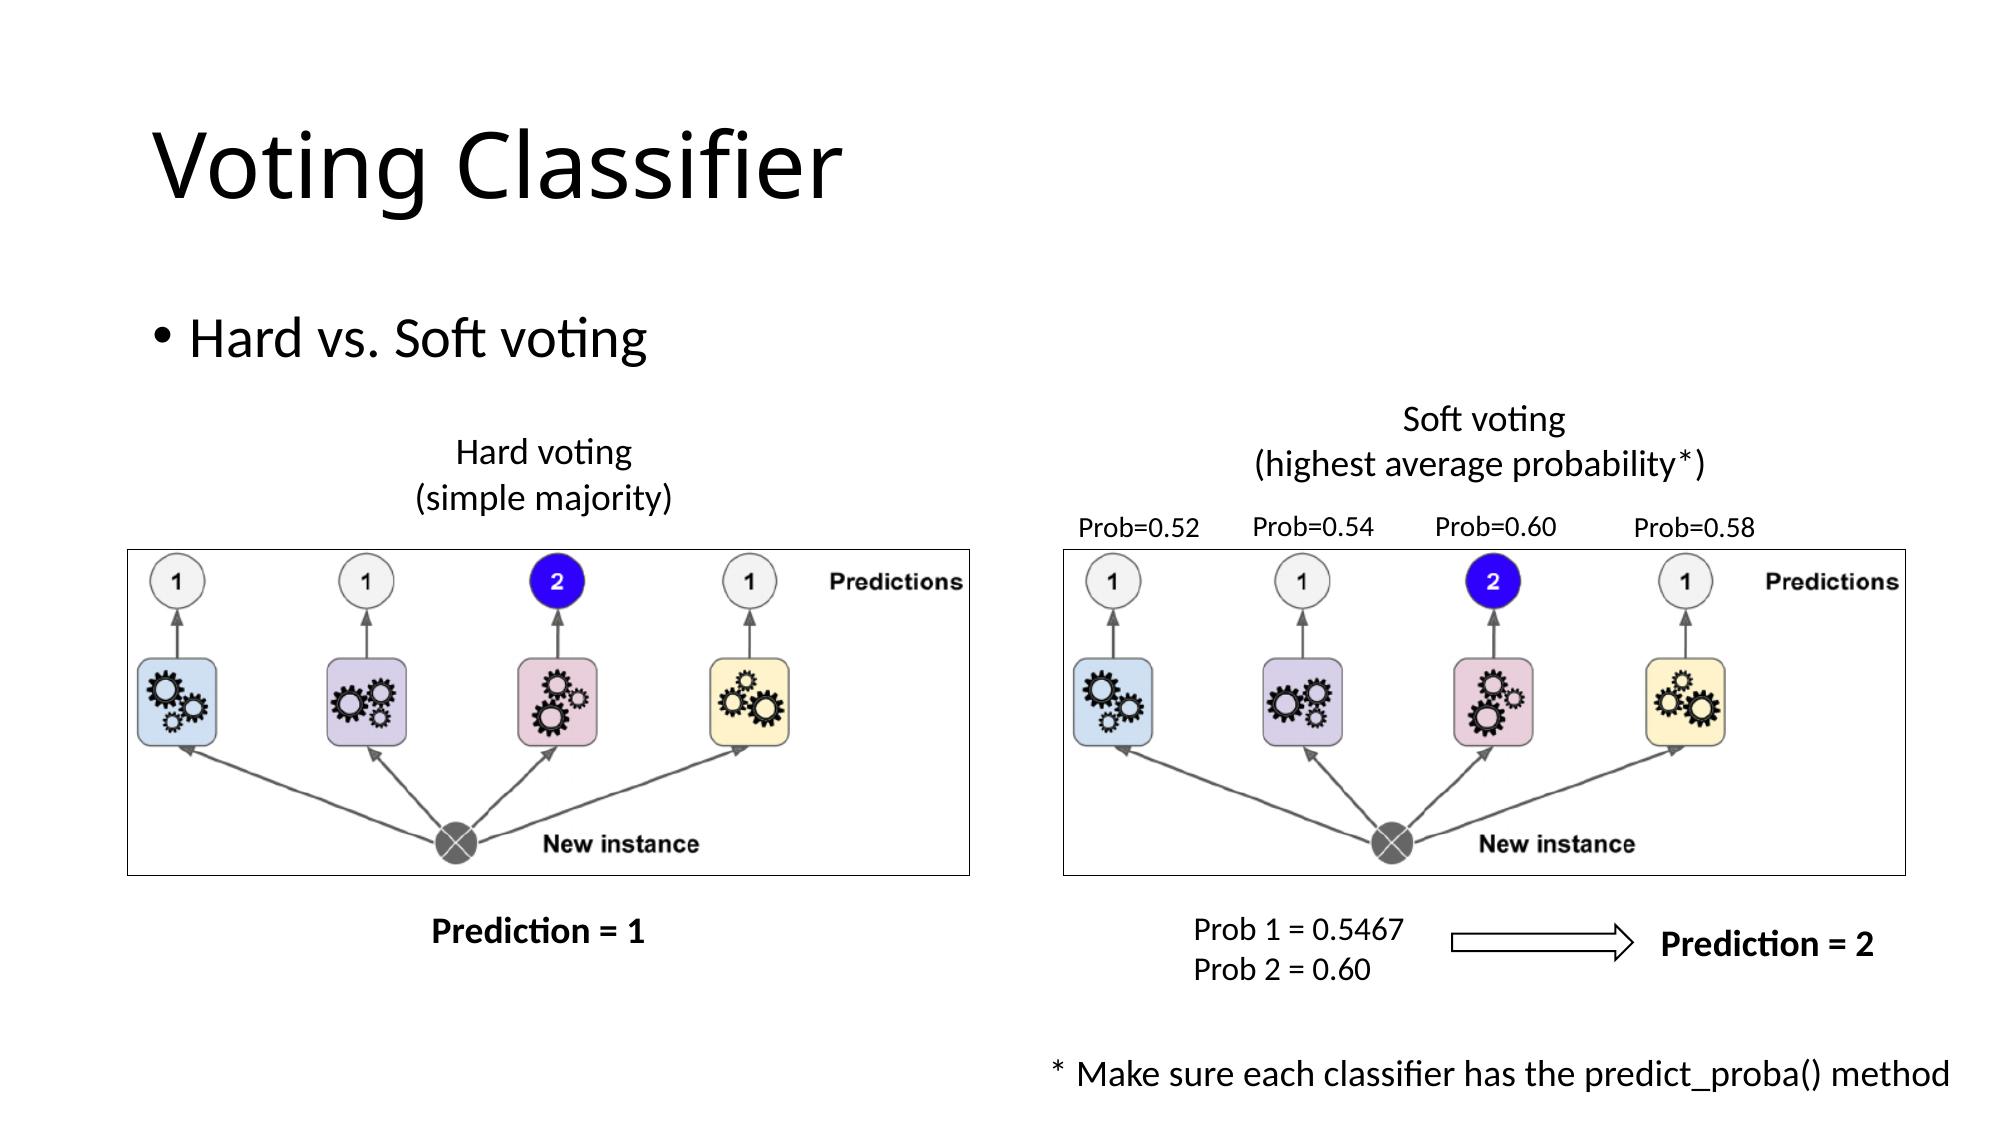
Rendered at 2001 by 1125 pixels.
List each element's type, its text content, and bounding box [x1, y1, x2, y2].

text_box Prob=0.52 [1063, 500, 1224, 549]
text_box Prob=0.58 [1619, 501, 1780, 549]
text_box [1063, 549, 1906, 876]
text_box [127, 549, 970, 876]
text_box Prob=0.60 [1420, 499, 1581, 549]
text_box [1451, 922, 1635, 963]
text_box Prob=0.54 [1237, 499, 1399, 549]
list Hard vs. Soft voting [137, 299, 1863, 1014]
text_box Prob 1 = 0.5467 Prob 2 = 0.60 [1178, 899, 1501, 995]
text_box Soft voting (highest average probability*) [1186, 386, 1783, 492]
title Voting Classifier [137, 59, 1863, 278]
text_box Prediction = 1 [416, 899, 739, 959]
text_box Hard voting (simple majority) [383, 420, 705, 525]
text_box * Make sure each classifier has the predict_proba() method [992, 1041, 2000, 1101]
text_box Prediction = 2 [1645, 912, 1968, 972]
